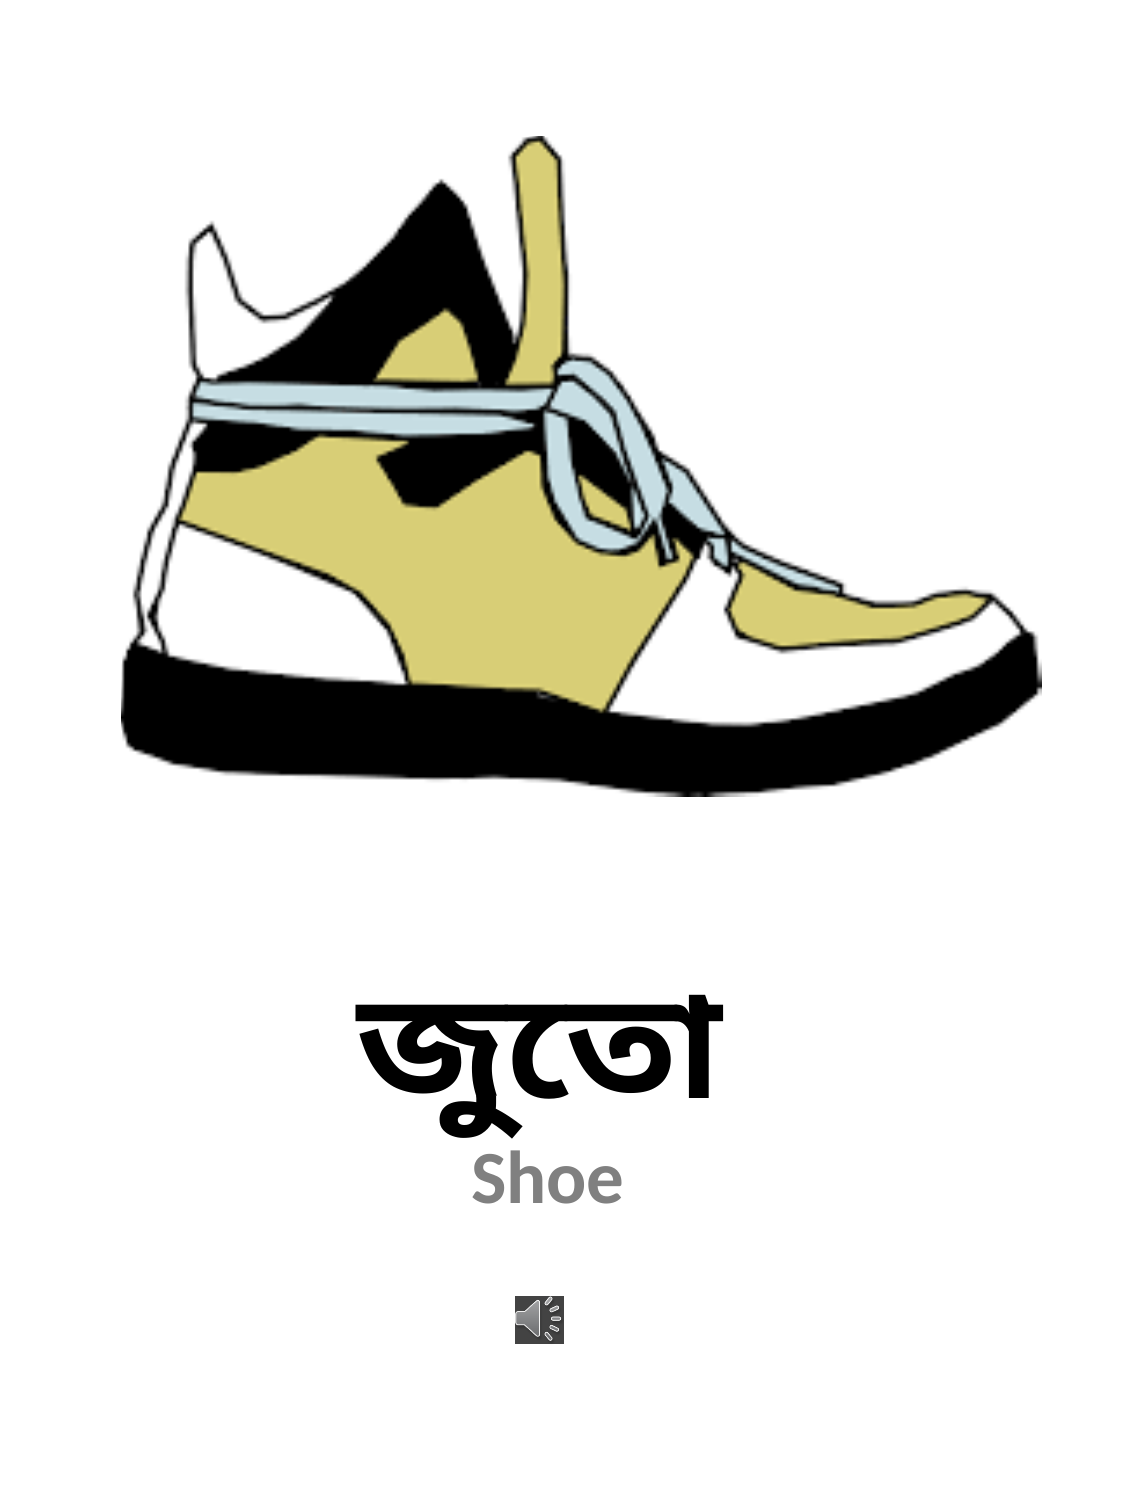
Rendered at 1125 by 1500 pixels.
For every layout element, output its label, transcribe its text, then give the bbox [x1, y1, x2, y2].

picture [121, 136, 1042, 797]
picture [514, 1295, 565, 1346]
text_box জুতো Shoe [342, 941, 737, 1317]
